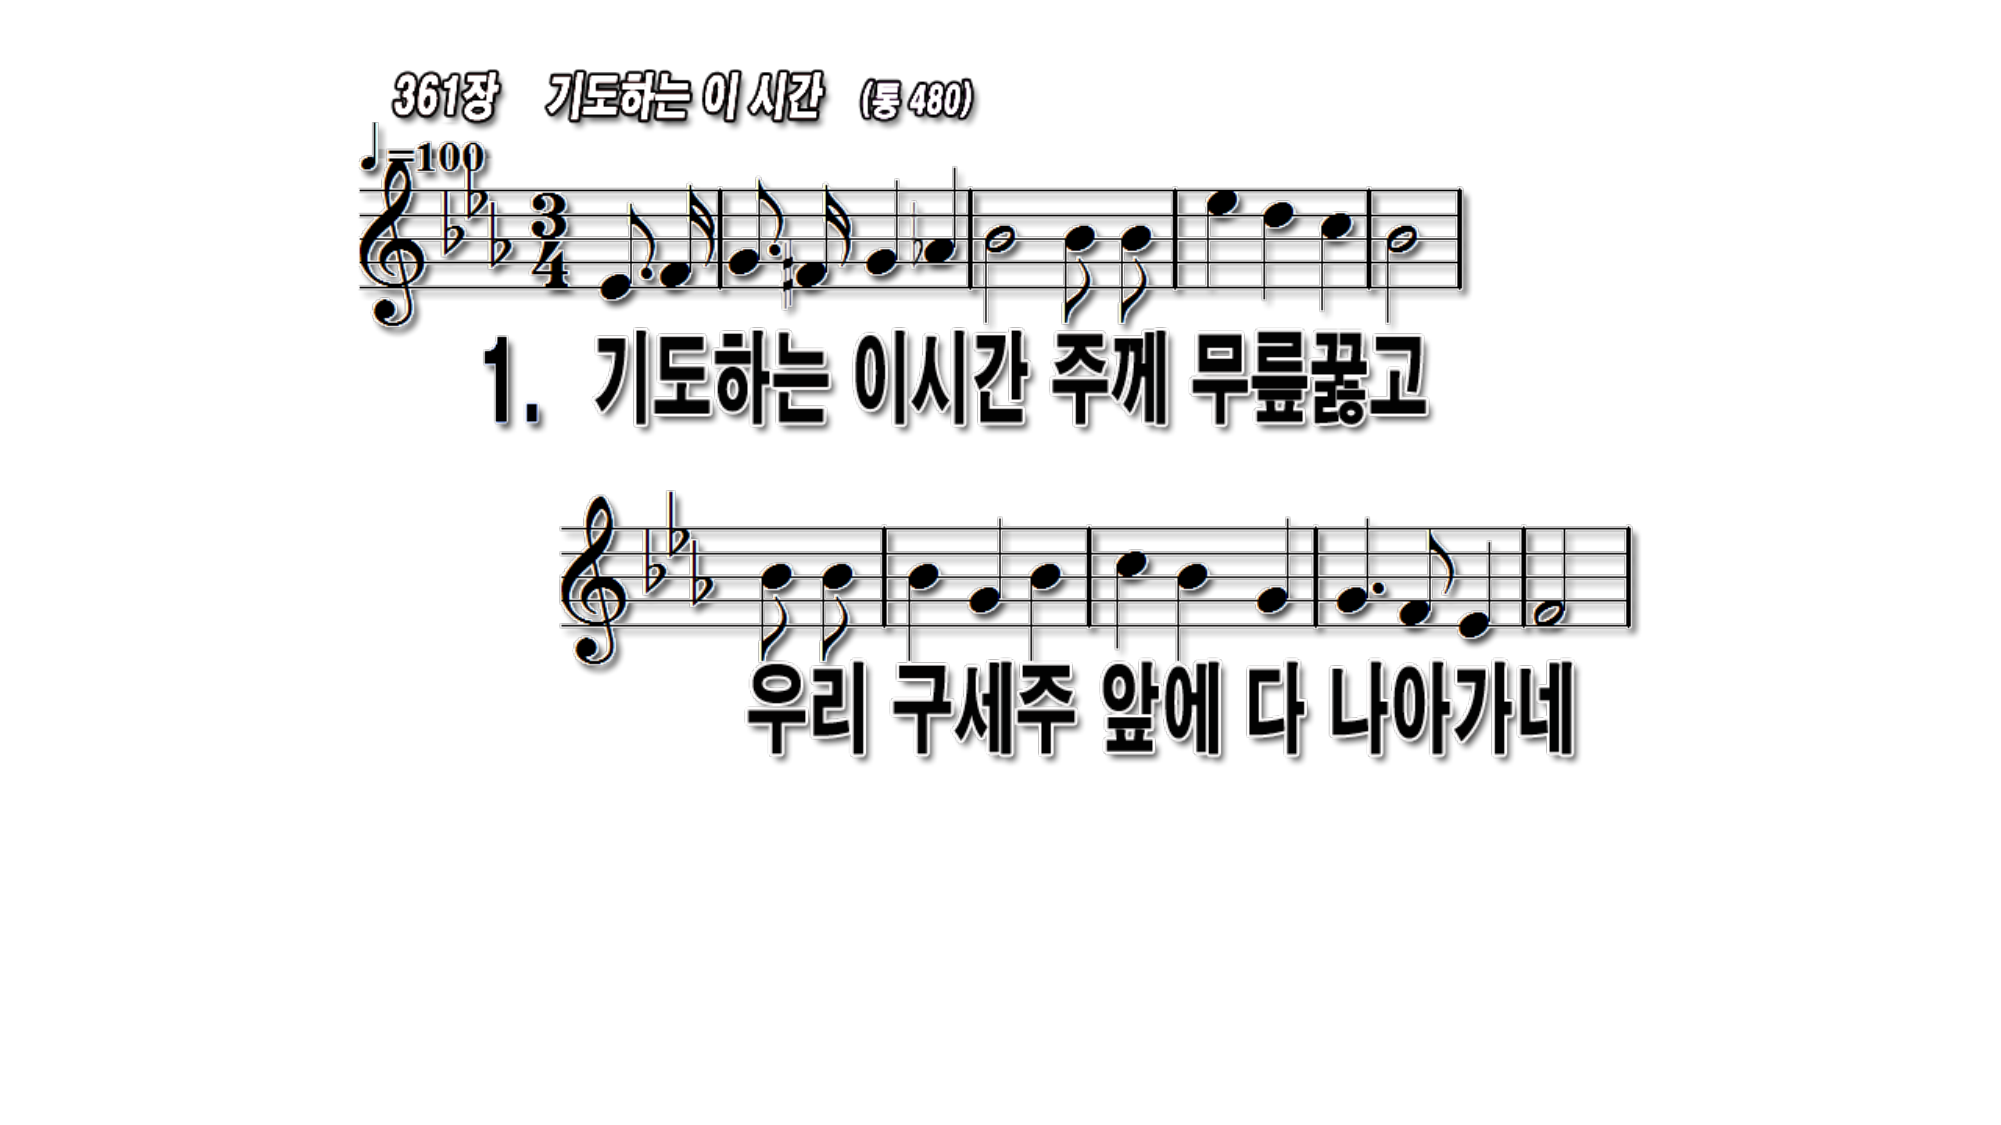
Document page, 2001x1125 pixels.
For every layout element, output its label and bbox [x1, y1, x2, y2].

picture [249, 0, 1750, 835]
